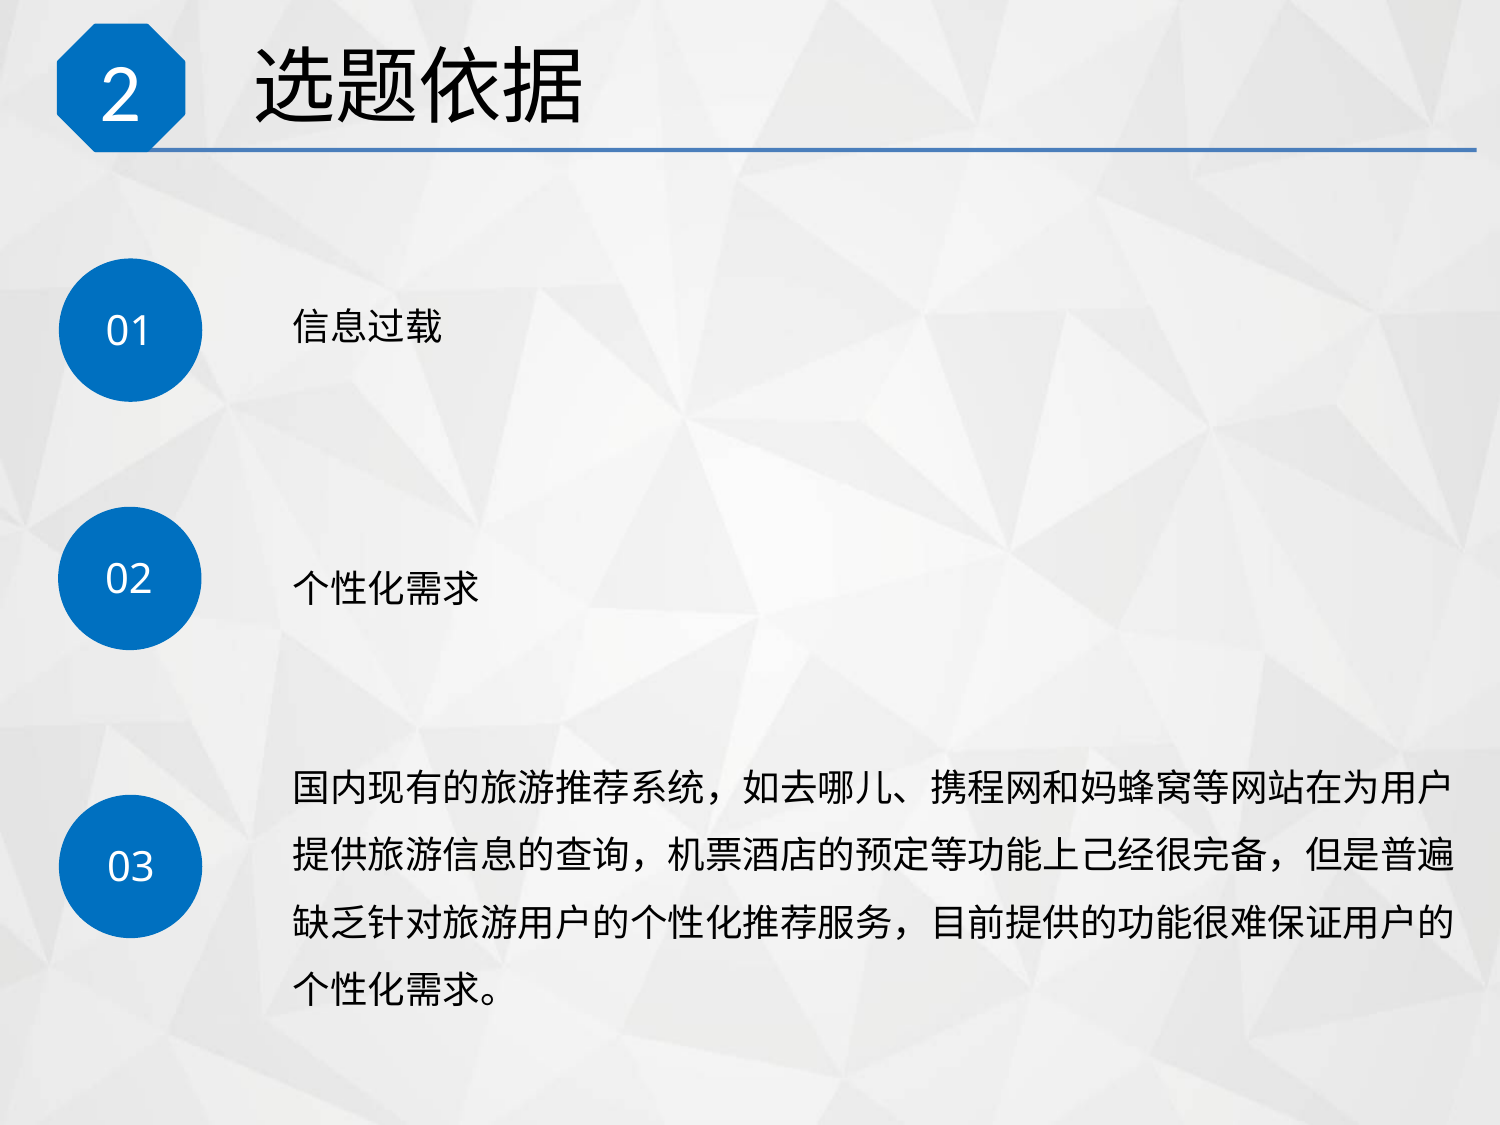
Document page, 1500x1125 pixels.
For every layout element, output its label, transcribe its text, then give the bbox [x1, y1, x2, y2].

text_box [57, 506, 202, 651]
text_box 国内现有的旅游推荐系统，如去哪儿、携程网和妈蜂窝等网站在为用户提供旅游信息的查询，机票酒店的预定等功能上己经很完备，但是普遍缺乏针对旅游用户的个性化推荐服务，目前提供的功能很难保证用户的个性化需求。 [277, 733, 1477, 1059]
title 选题依据 [237, 25, 1465, 139]
text_box 信息过载 [277, 300, 940, 356]
text_box 2 [56, 23, 186, 152]
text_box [58, 258, 203, 403]
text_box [58, 794, 203, 939]
picture [0, 0, 1500, 1125]
text_box 个性化需求 [277, 562, 940, 618]
